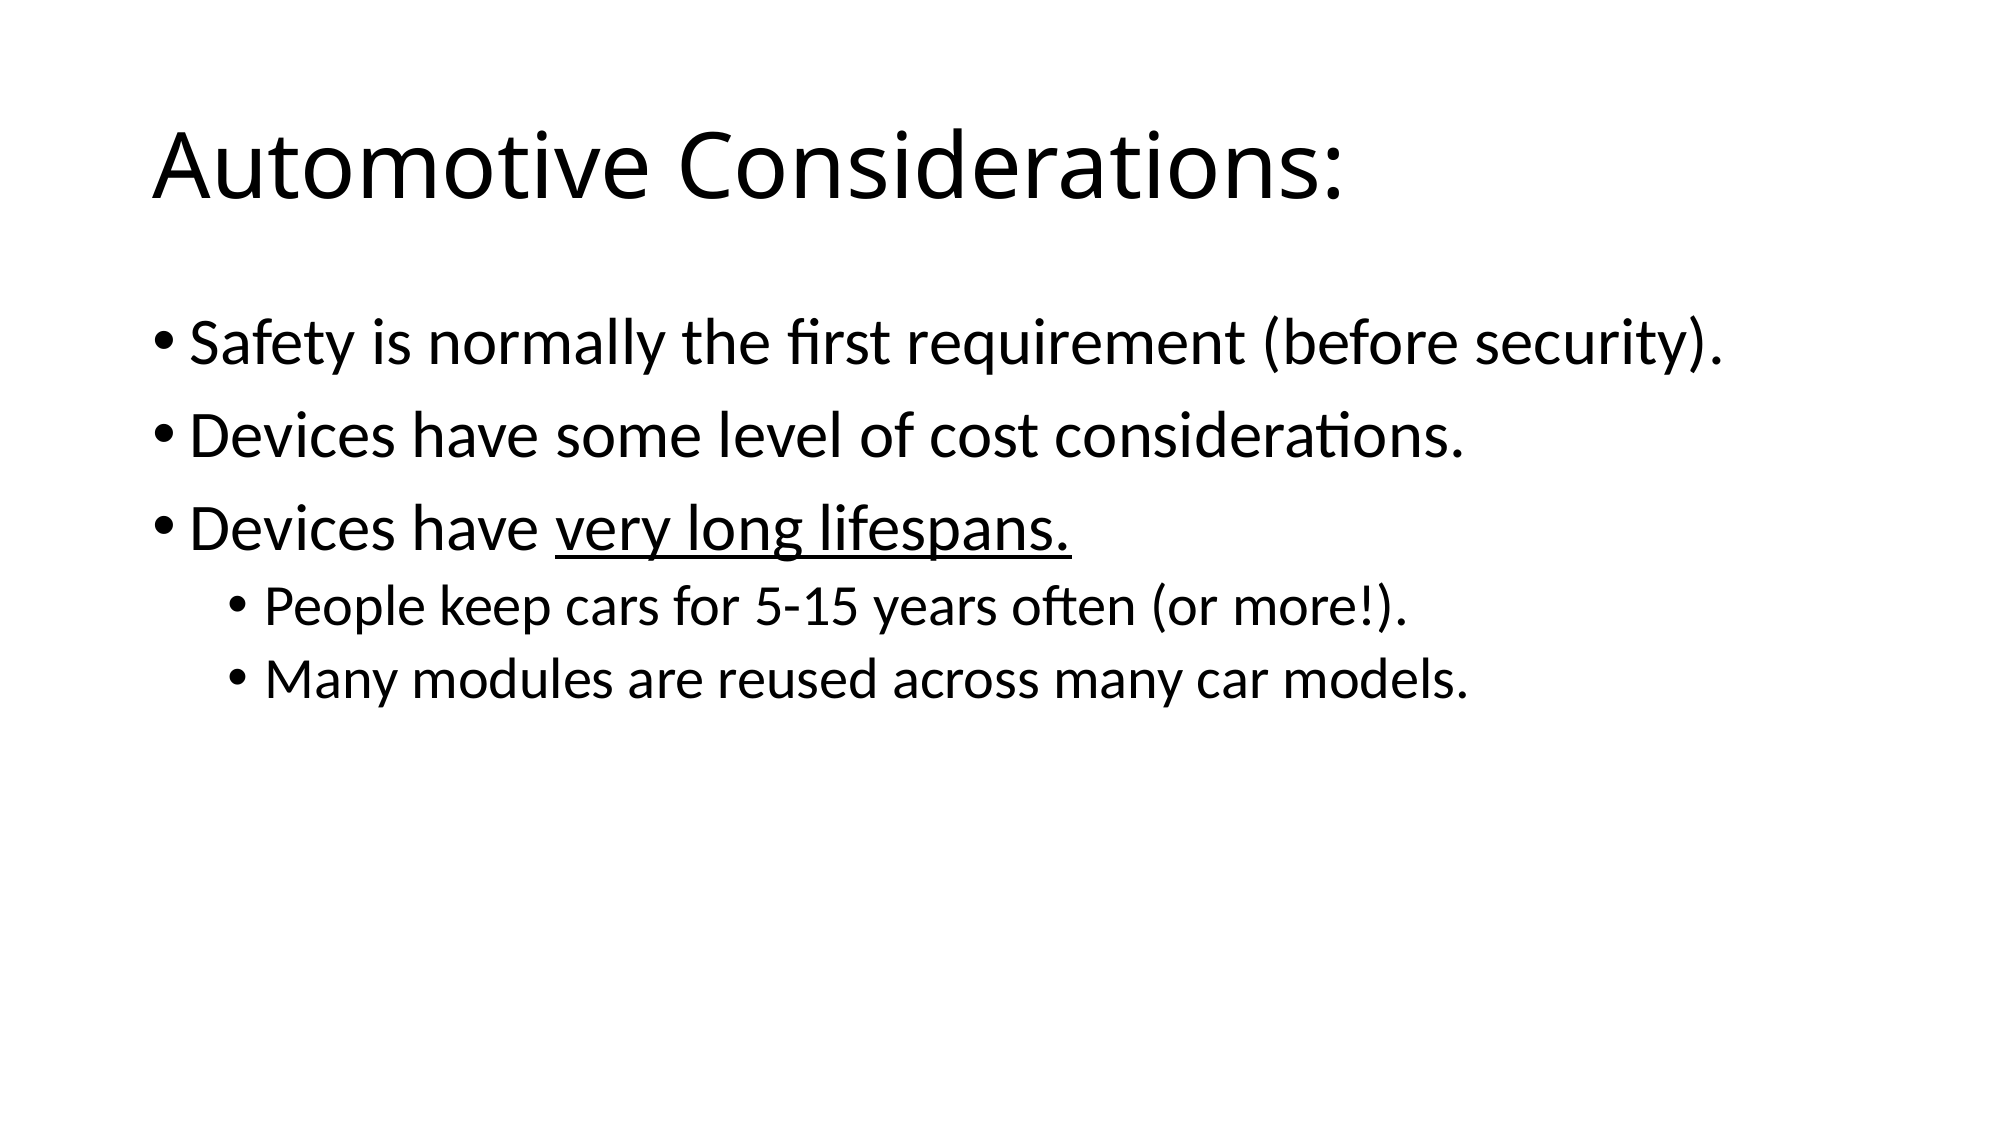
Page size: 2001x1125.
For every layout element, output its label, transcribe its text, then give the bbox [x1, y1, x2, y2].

title Automotive Considerations: [137, 59, 1863, 278]
list Safety is normally the first requirement (before security). Devices have some level of cost considerations. Devices have very long lifespans. People keep cars for 5-15 years often (or more!). Many modules are reused across many car models. [137, 299, 1863, 1014]
